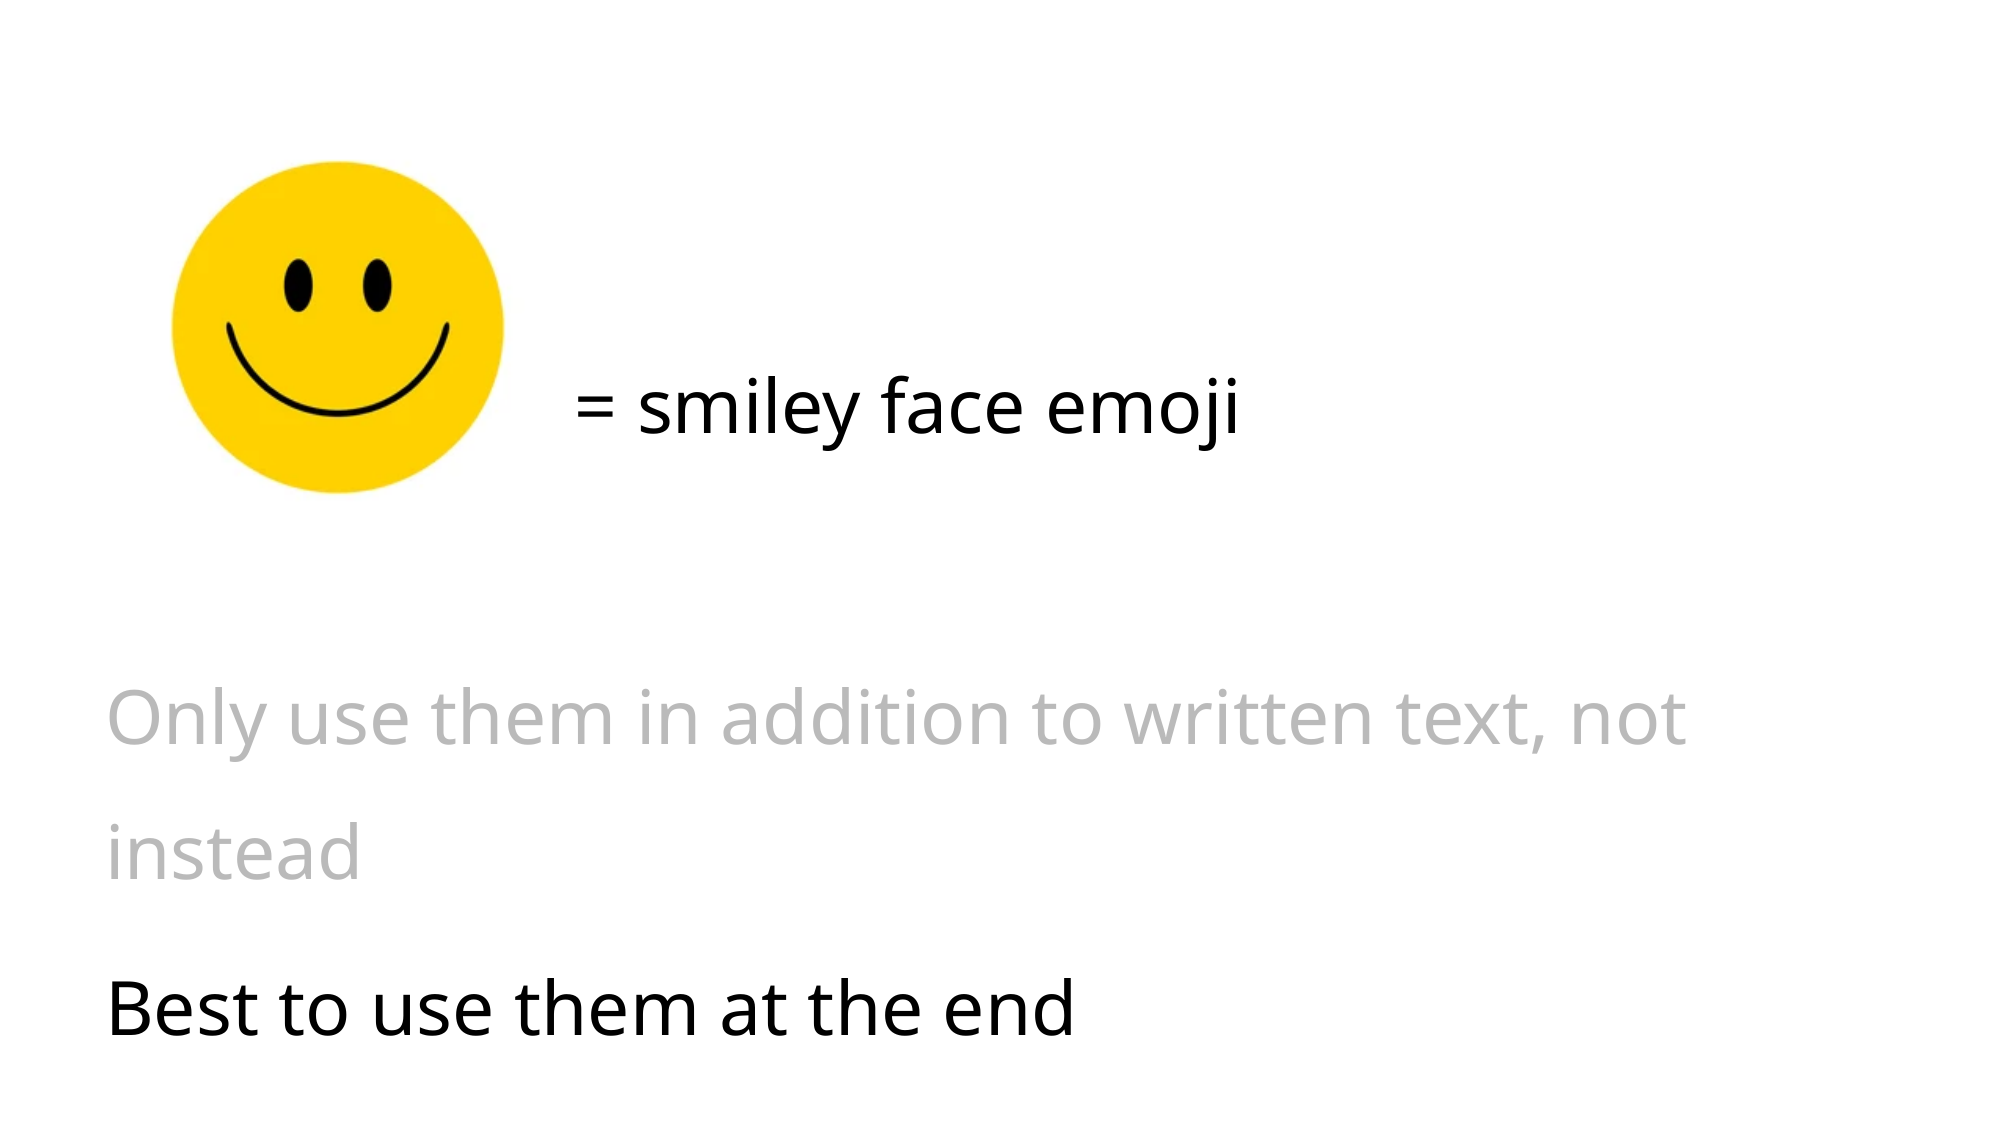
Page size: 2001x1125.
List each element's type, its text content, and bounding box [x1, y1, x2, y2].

picture [142, 149, 539, 505]
list = smiley face emoji Only use them in addition to written text, not instead Best to use them at the end [97, 149, 1951, 1019]
